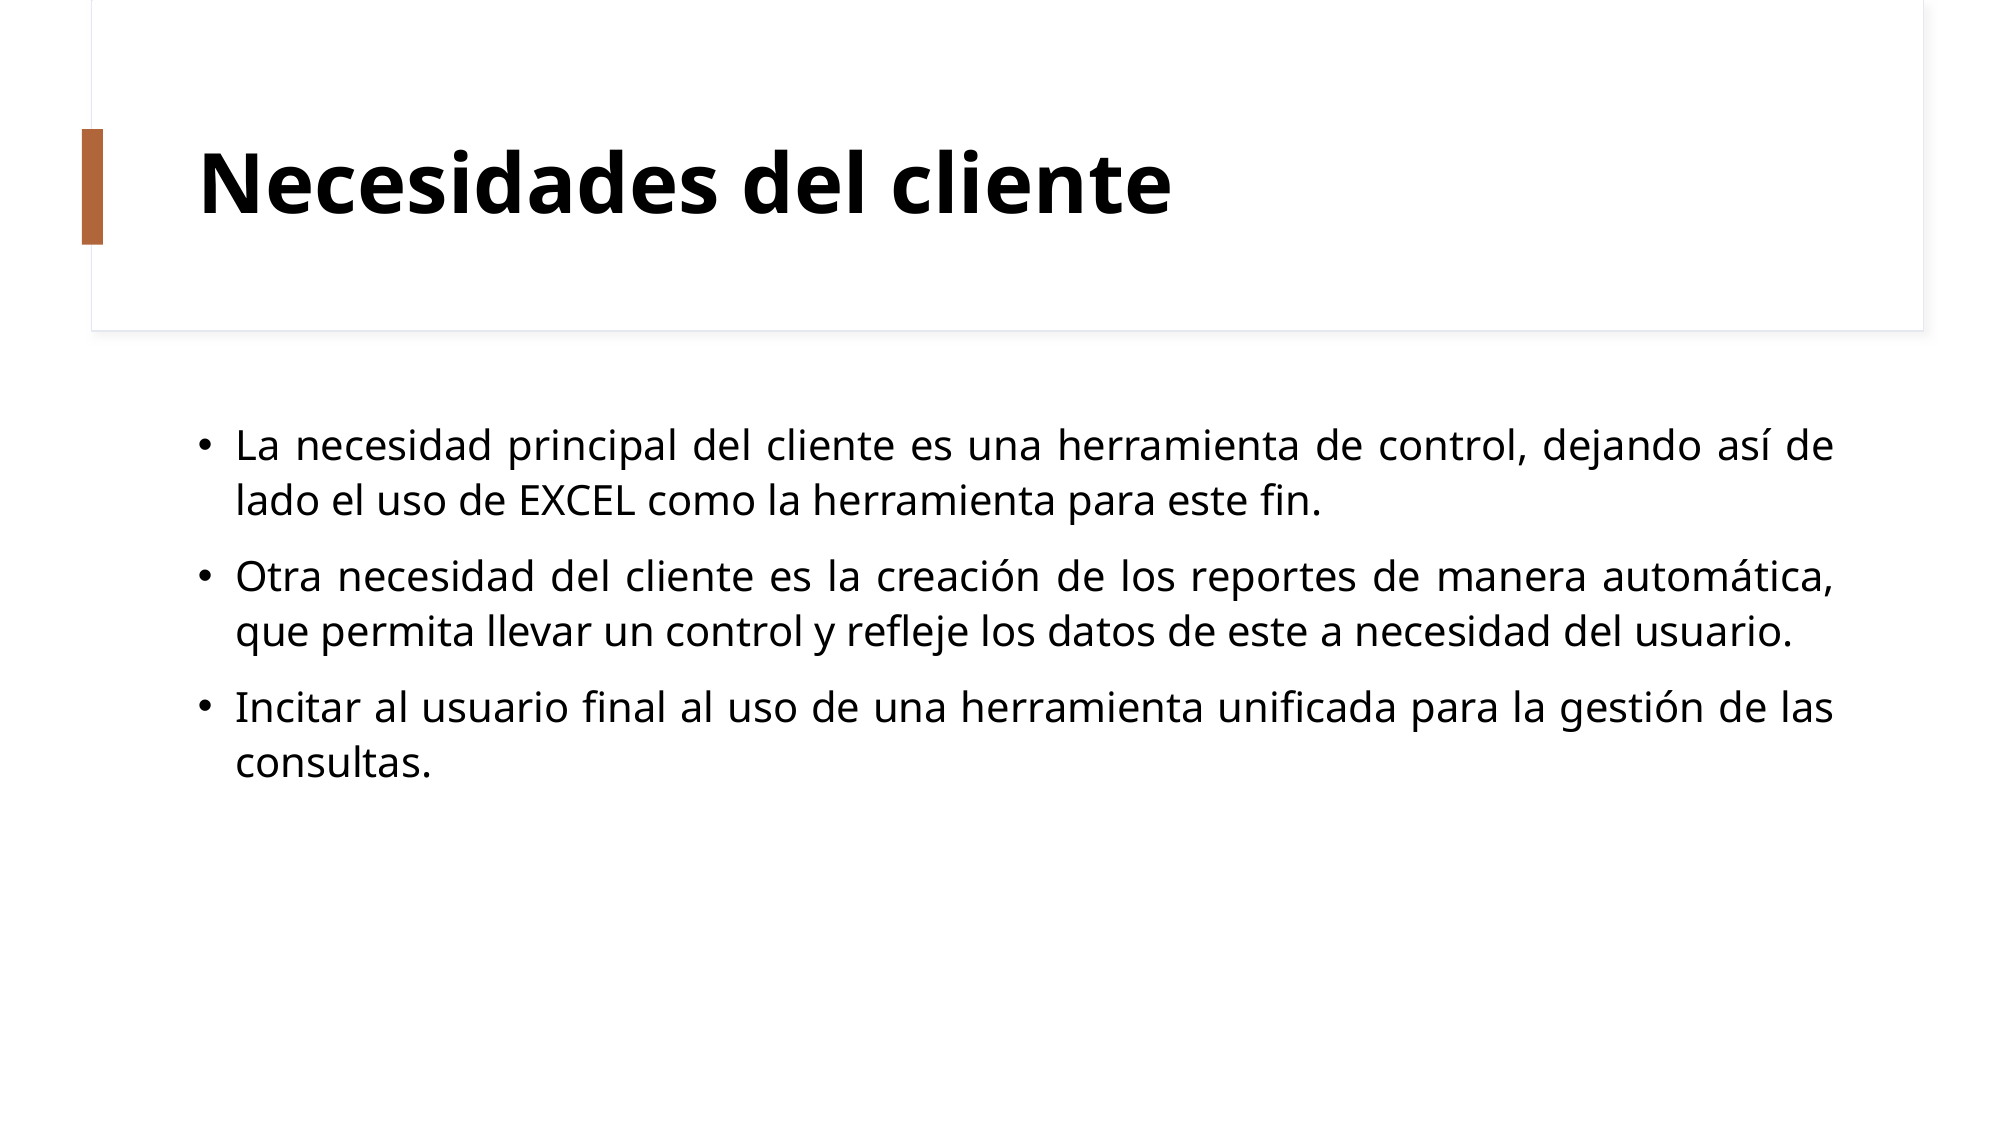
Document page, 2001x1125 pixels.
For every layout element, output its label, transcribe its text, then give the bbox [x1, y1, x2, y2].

title Necesidades del cliente [183, 90, 1851, 284]
list La necesidad principal del cliente es una herramienta de control, dejando así de lado el uso de EXCEL como la herramienta para este fin. Otra necesidad del cliente es la creación de los reportes de manera automática, que permita llevar un control y refleje los datos de este a necesidad del usuario. Incitar al usuario final al uso de una herramienta unificada para la gestión de las consultas. [183, 406, 1851, 1013]
